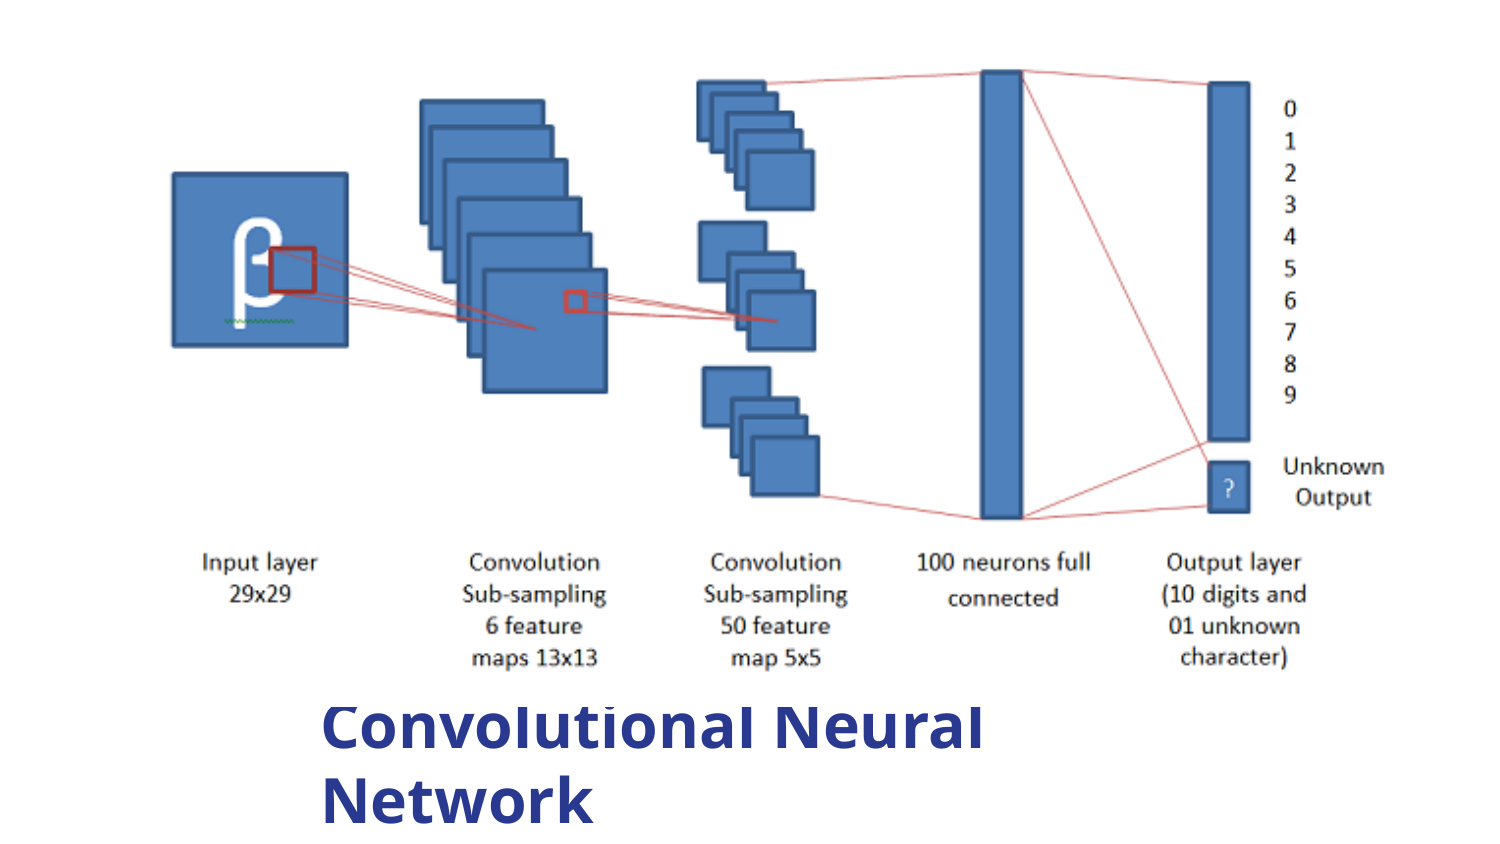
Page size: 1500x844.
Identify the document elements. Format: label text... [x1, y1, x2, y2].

list Convolutional Neural Network [304, 716, 1289, 810]
picture [144, 60, 1402, 707]
